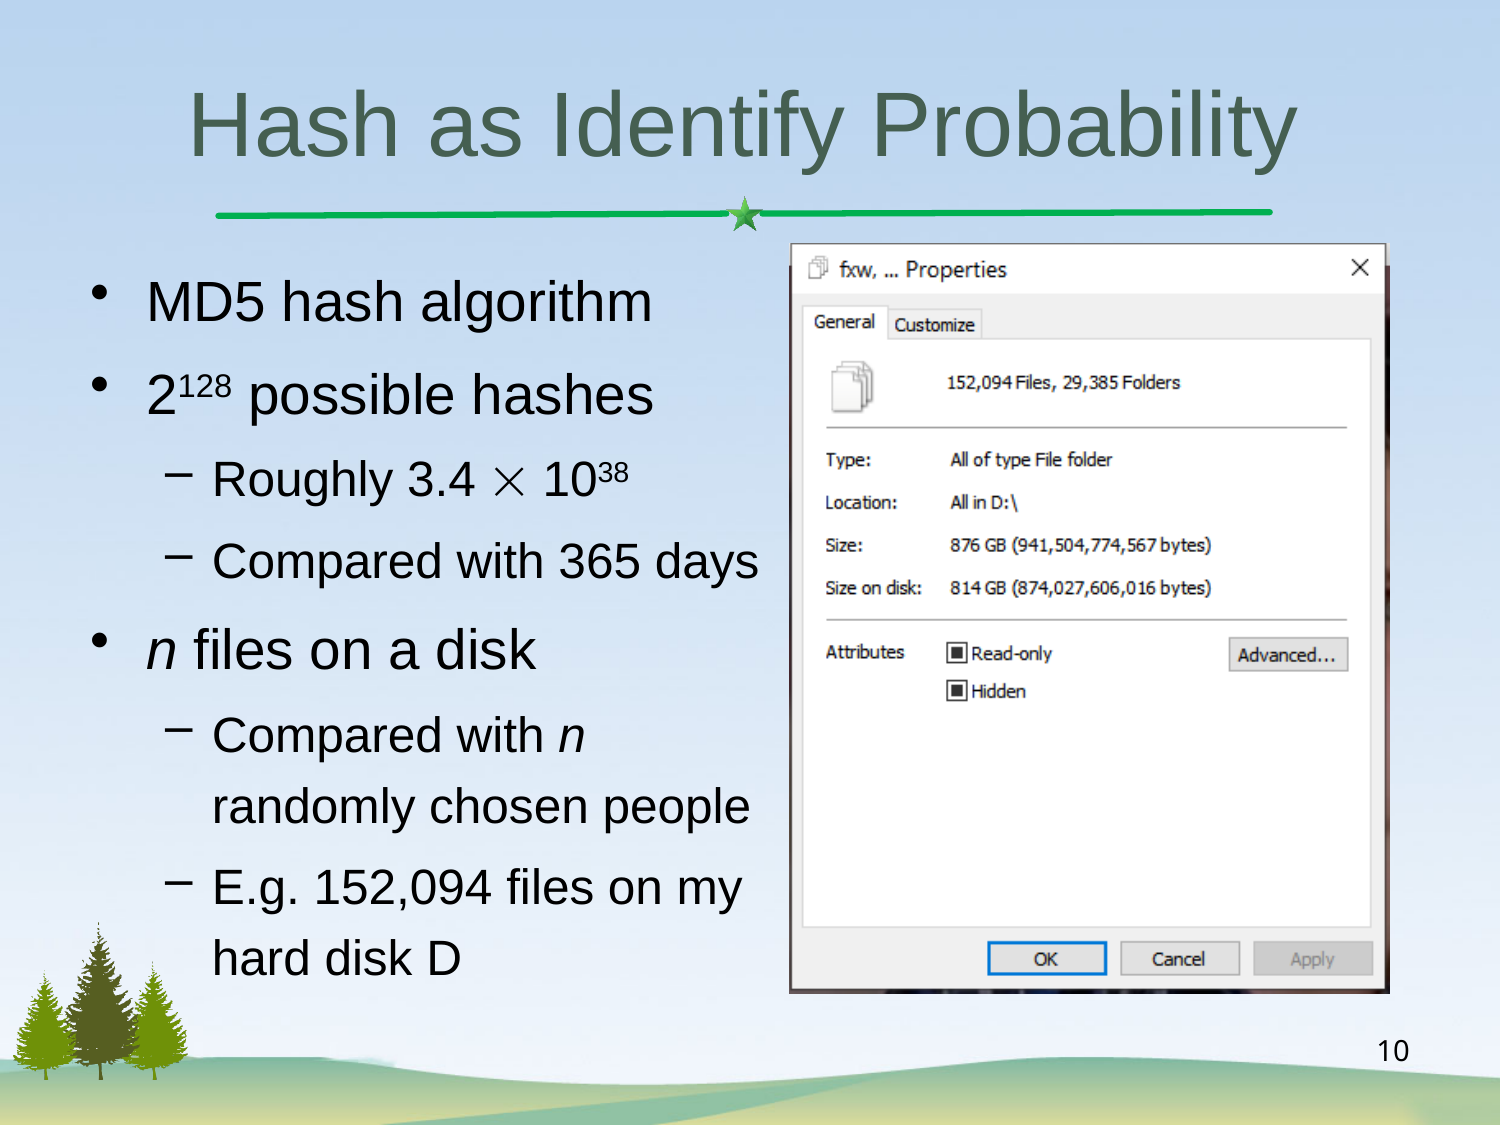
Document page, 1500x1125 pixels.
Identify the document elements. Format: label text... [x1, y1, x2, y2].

list MD5 hash algorithm 2128 possible hashes Roughly 3.4  1038 Compared with 365 days n files on a disk Compared with n randomly chosen people E.g. 152,094 files on my hard disk D [75, 243, 802, 1005]
slide_number 10 [1074, 1024, 1425, 1103]
title Hash as Identify Probability [148, 30, 1340, 209]
picture [0, 0, 1500, 1125]
